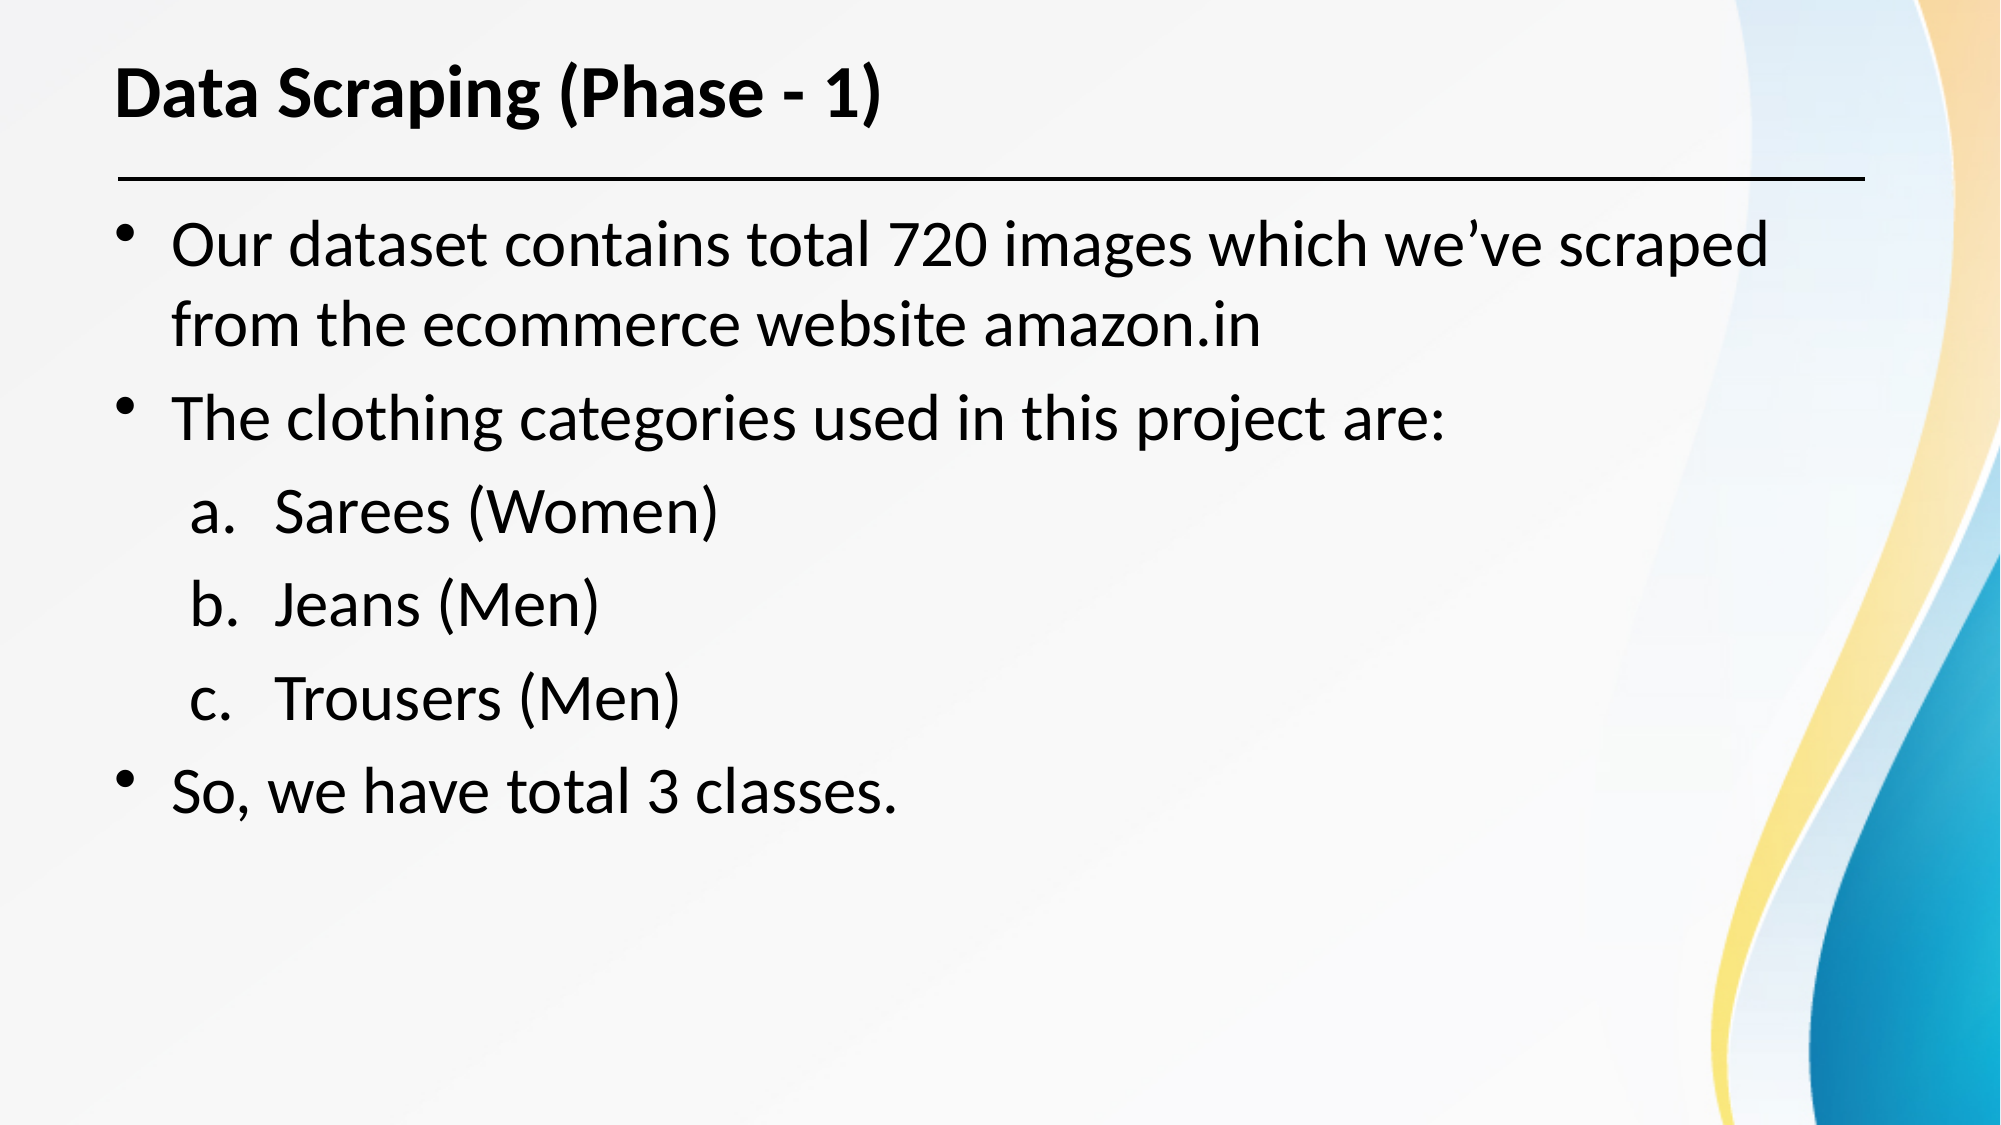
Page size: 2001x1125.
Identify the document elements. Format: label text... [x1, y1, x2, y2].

list Our dataset contains total 720 images which we’ve scraped from the ecommerce website amazon.in The clothing categories used in this project are: Sarees (Women) Jeans (Men) Trousers (Men) So, we have total 3 classes. [99, 192, 1901, 1006]
picture [0, 0, 2001, 1125]
title Data Scraping (Phase - 1) [99, 39, 1901, 136]
